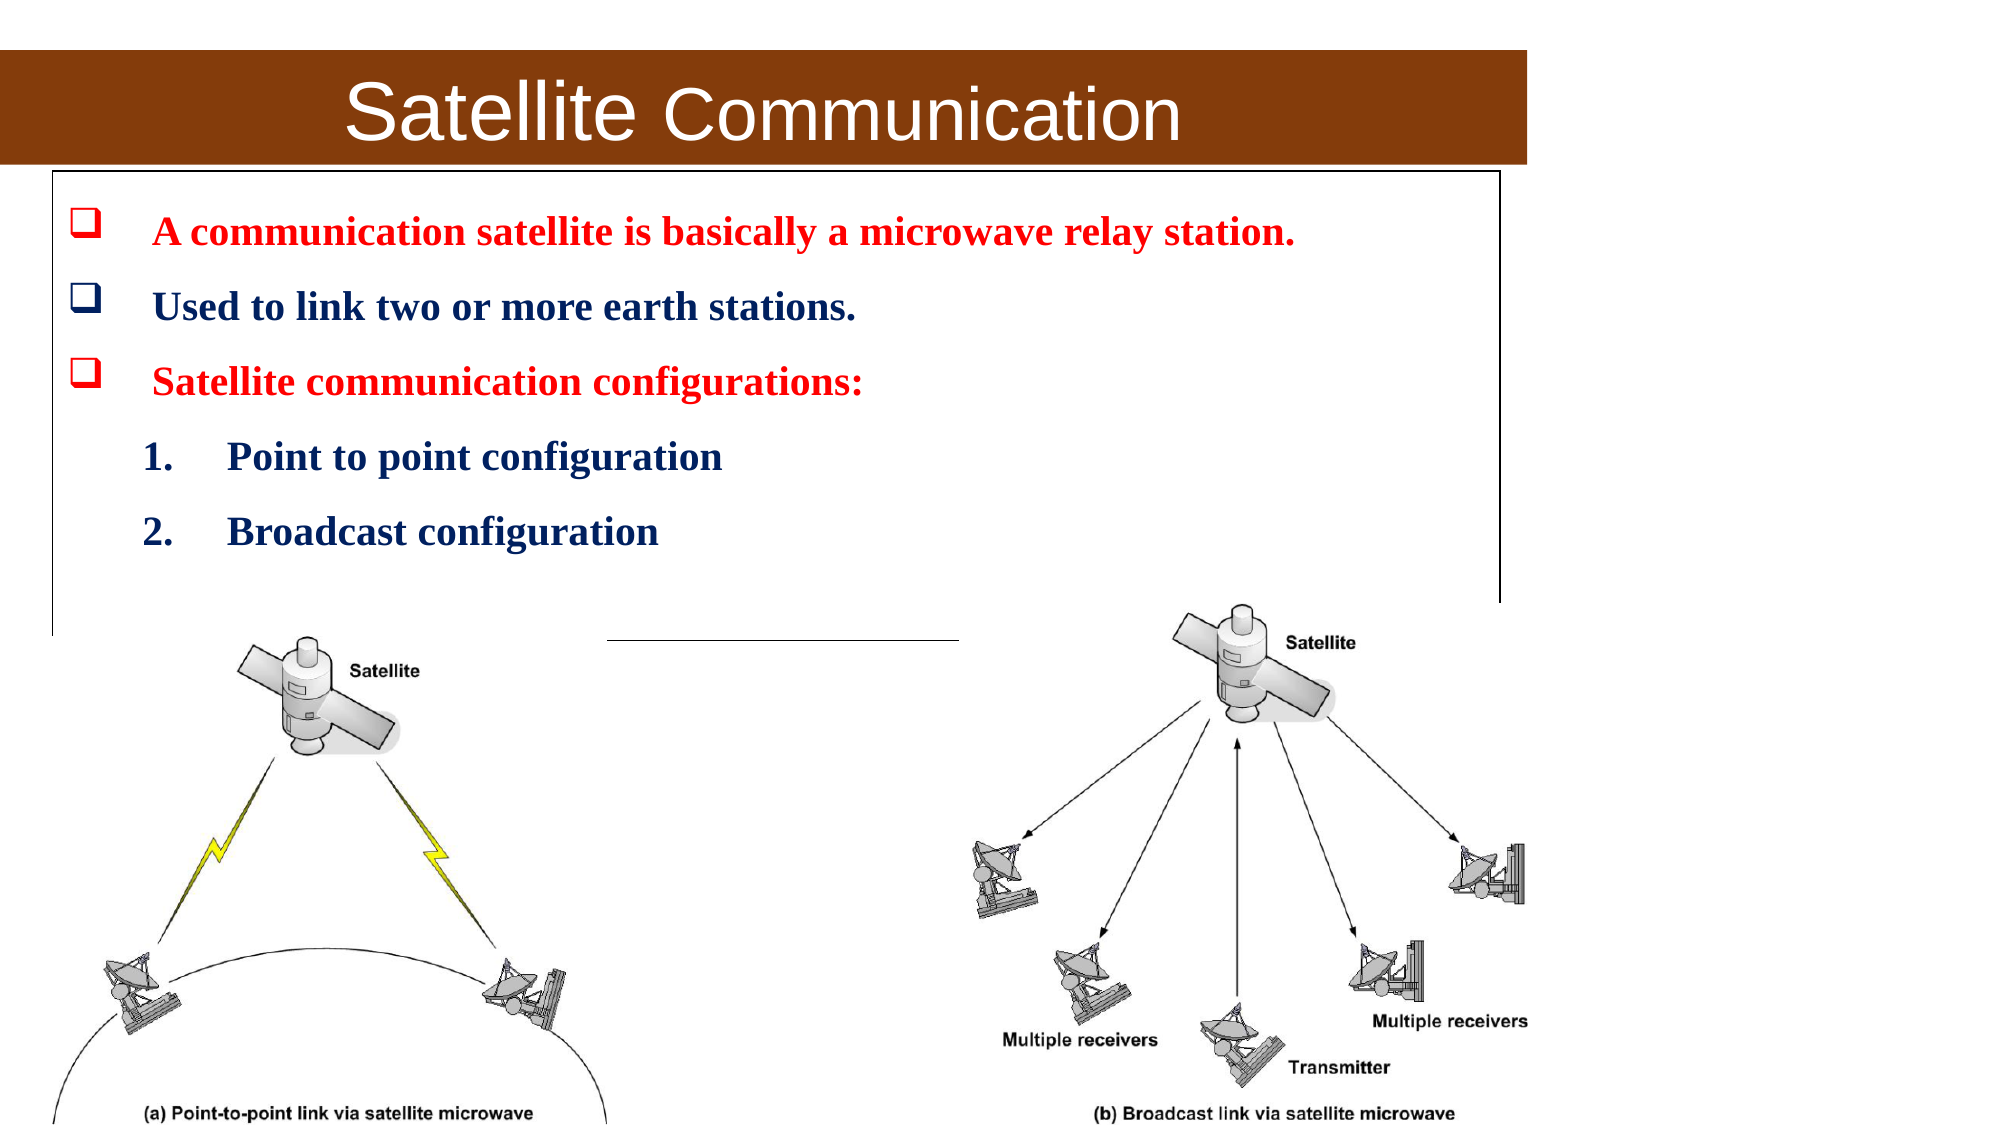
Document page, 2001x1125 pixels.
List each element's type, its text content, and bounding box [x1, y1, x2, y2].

text_box Satellite Communication [0, 50, 1528, 165]
picture [959, 603, 1528, 1125]
picture [52, 636, 607, 1125]
text_box A communication satellite is basically a microwave relay station. Used to link two or more earth stations. Satellite communication configurations: Point to point configuration Broadcast configuration [52, 171, 1500, 641]
